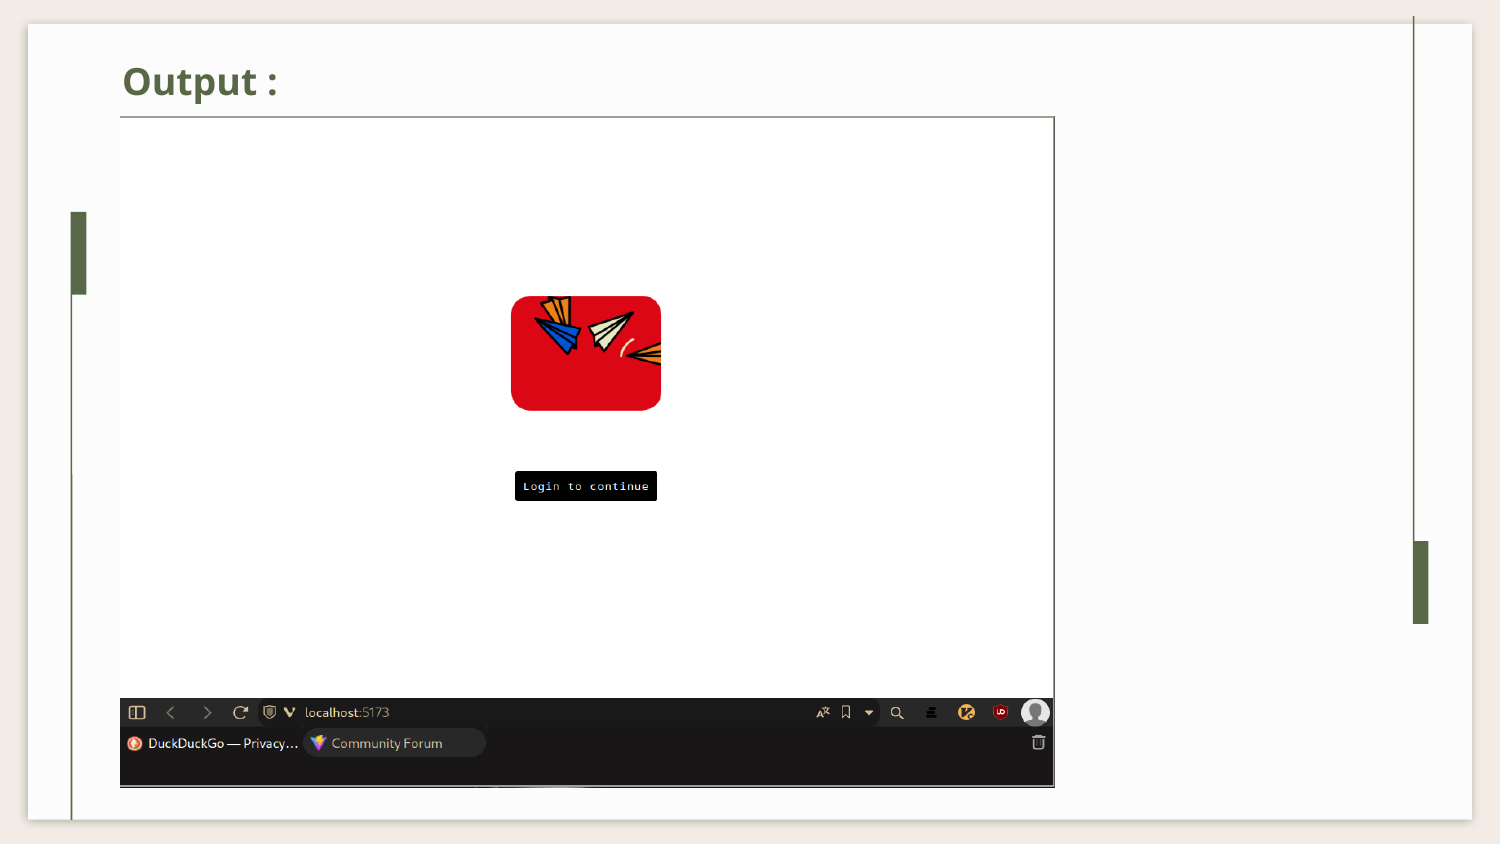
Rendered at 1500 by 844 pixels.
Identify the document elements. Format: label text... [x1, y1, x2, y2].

text_box Output : [107, 43, 570, 105]
picture [119, 116, 1055, 789]
